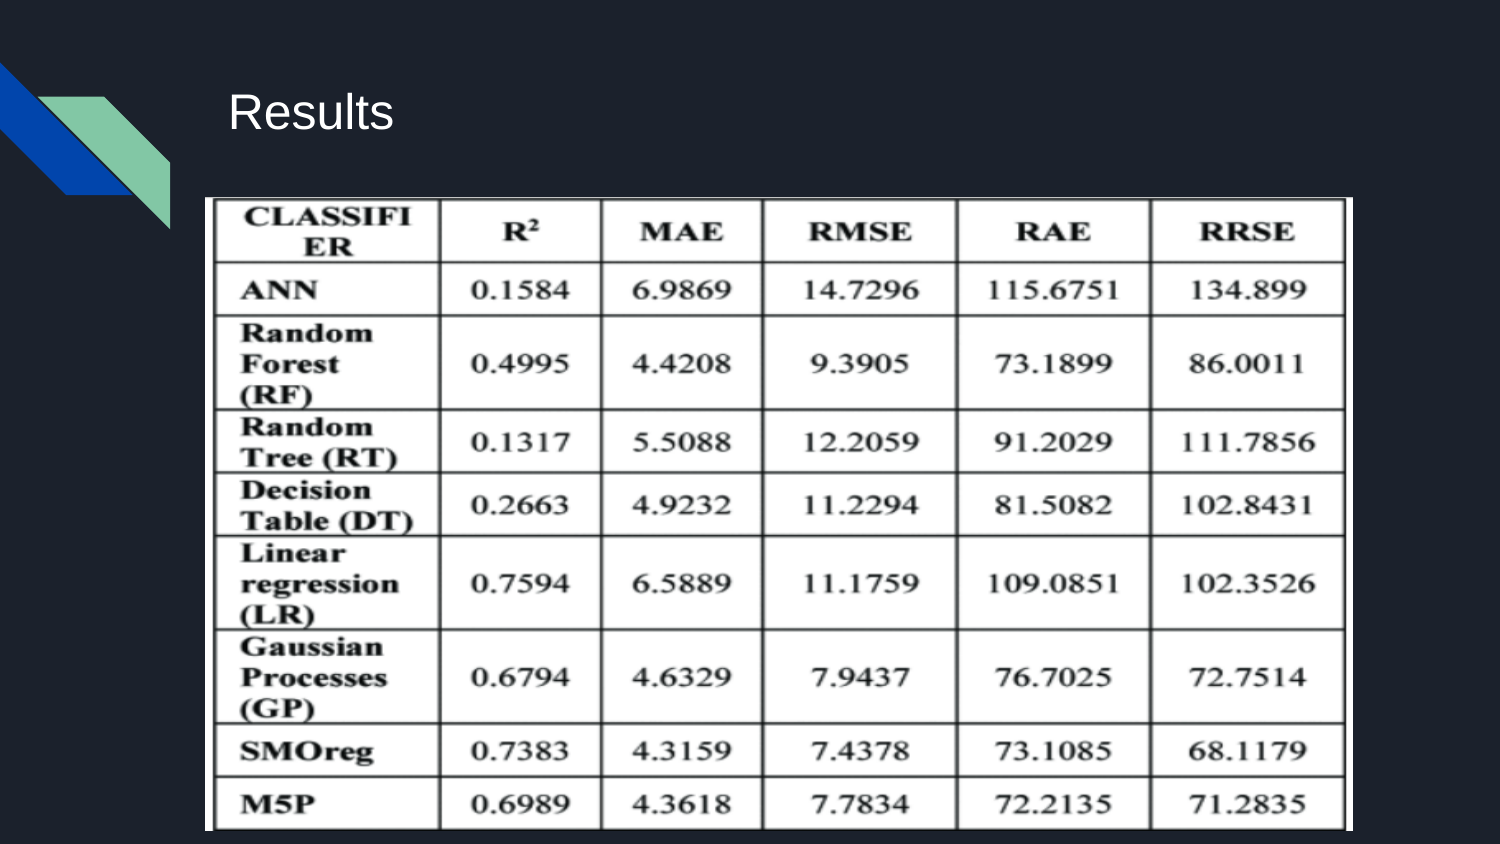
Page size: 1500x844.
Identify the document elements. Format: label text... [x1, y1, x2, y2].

title Results [212, 64, 1368, 215]
picture [205, 197, 1353, 831]
